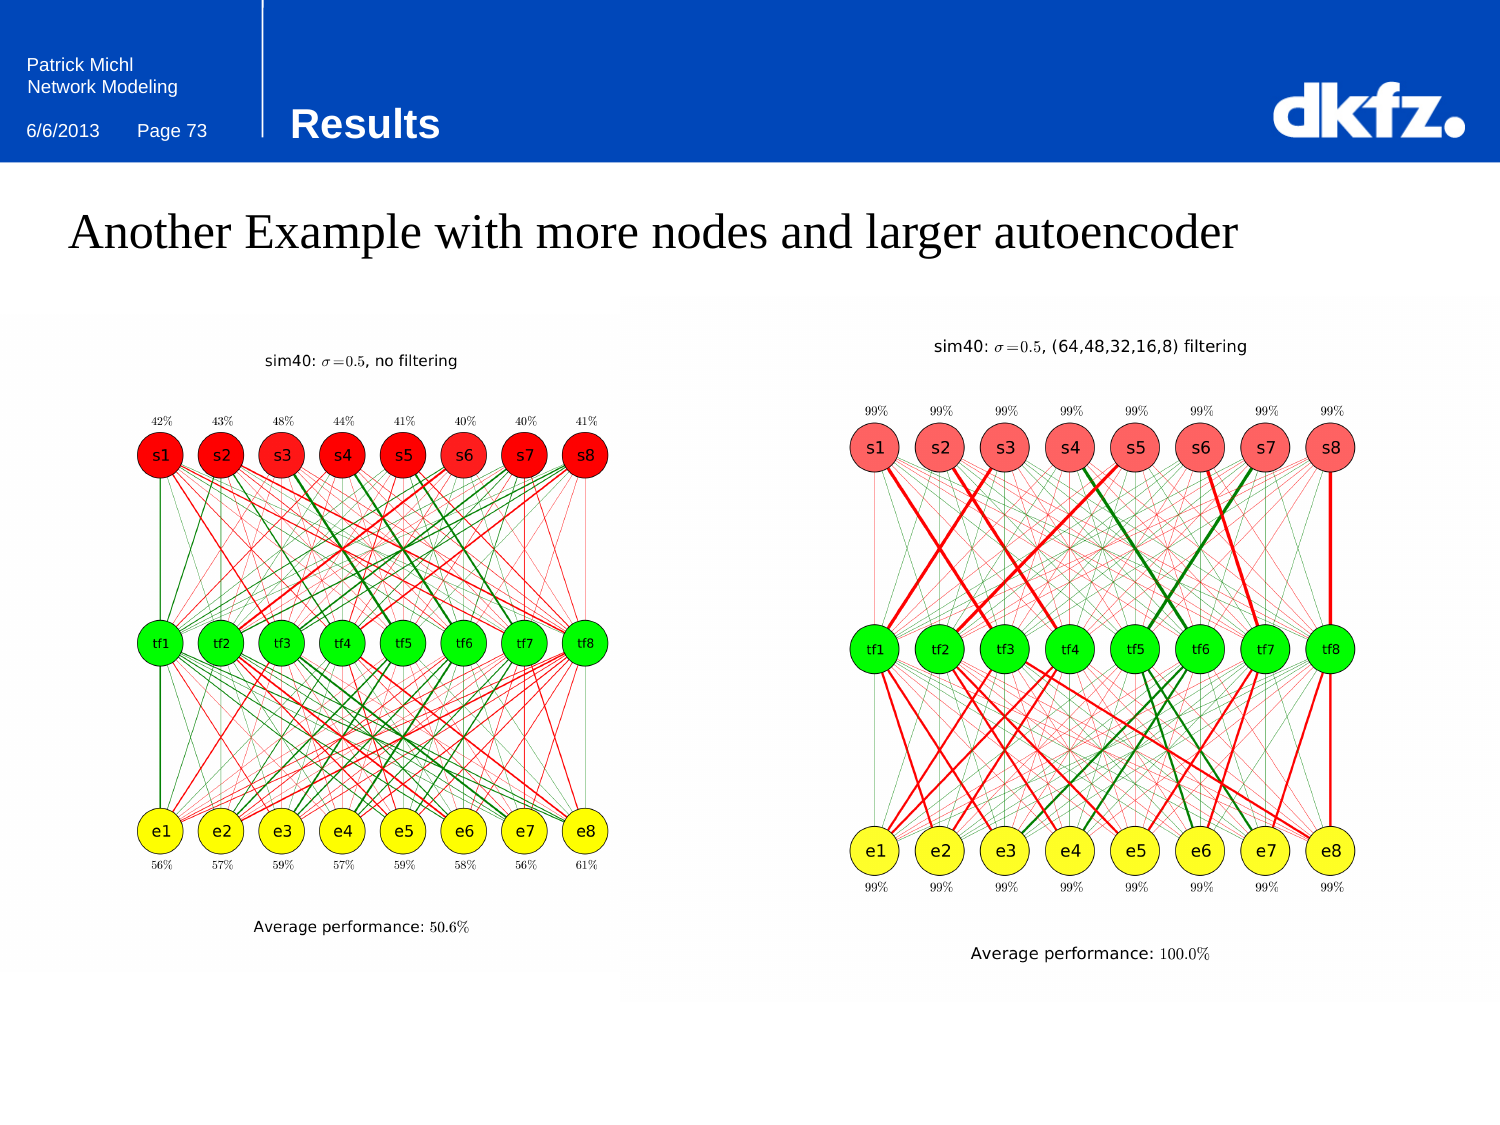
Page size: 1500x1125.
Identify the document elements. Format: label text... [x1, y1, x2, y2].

text_box Another Example with more nodes and larger autoencoder [53, 191, 1255, 267]
picture [0, 295, 1500, 1002]
picture [1270, 80, 1468, 140]
title Results [275, 89, 1200, 155]
